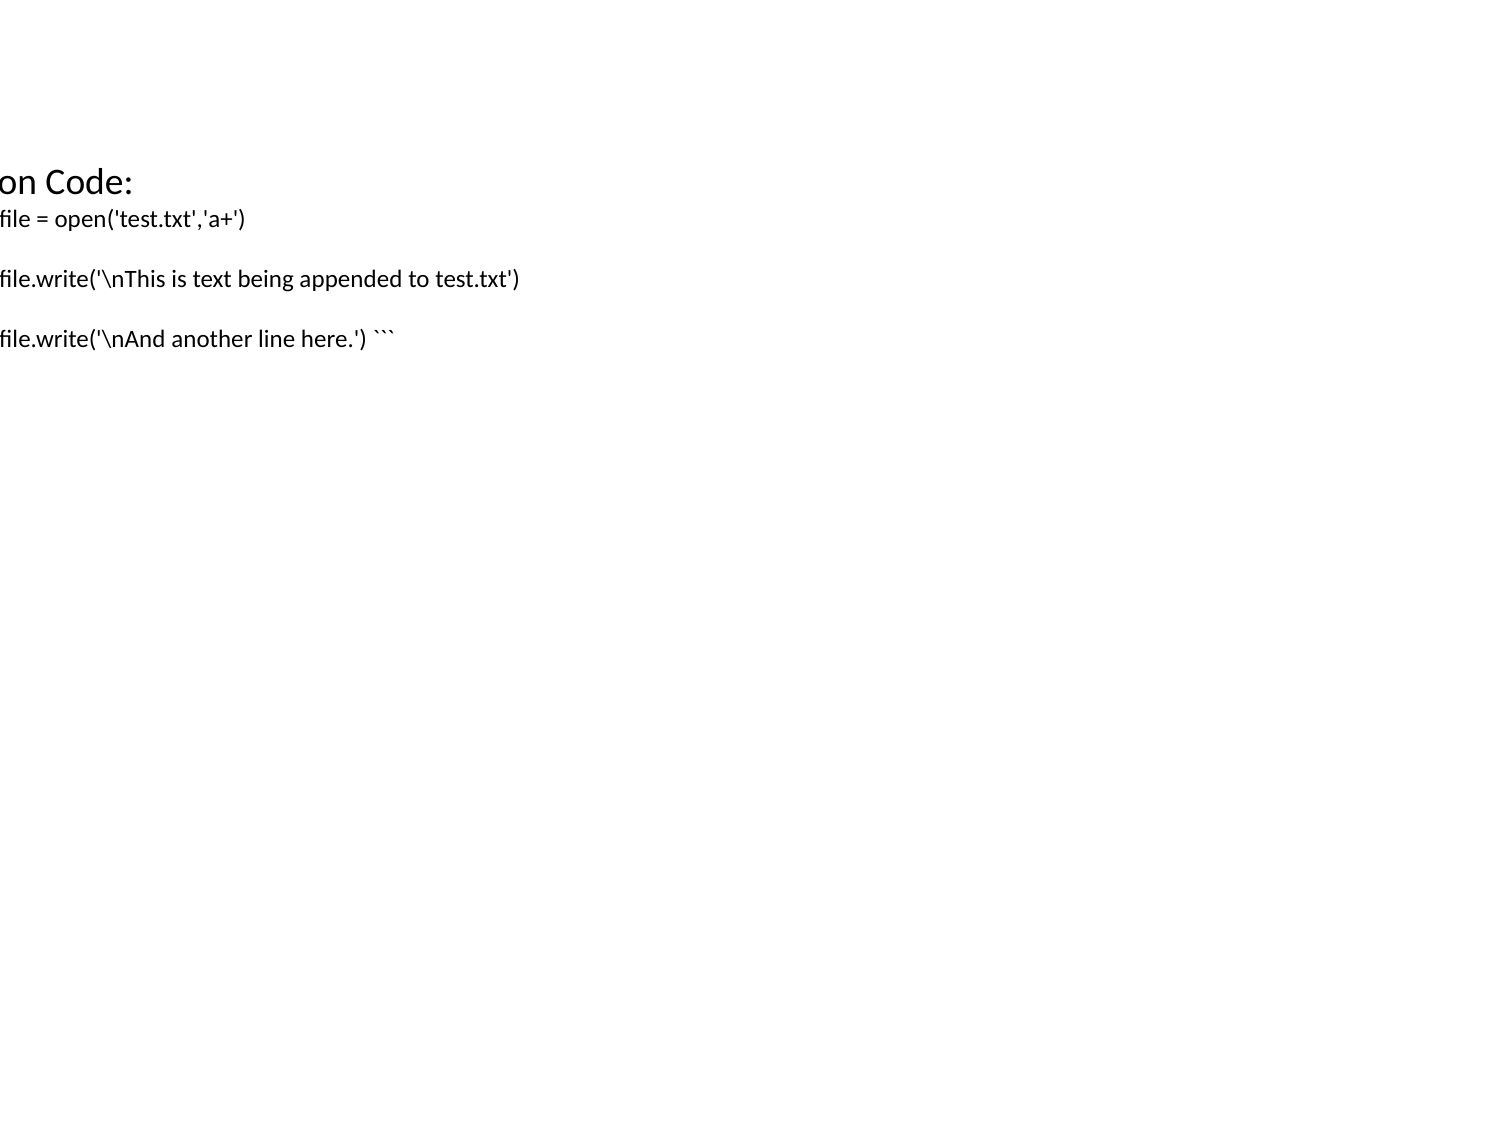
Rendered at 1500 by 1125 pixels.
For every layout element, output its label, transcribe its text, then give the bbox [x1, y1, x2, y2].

text_box Python Code: ``` my_file = open('test.txt','a+') ``` ``` my_file.write('\nThis is text being appended to test.txt') ``` ``` my_file.write('\nAnd another line here.') ``` [0, 149, 536, 390]
